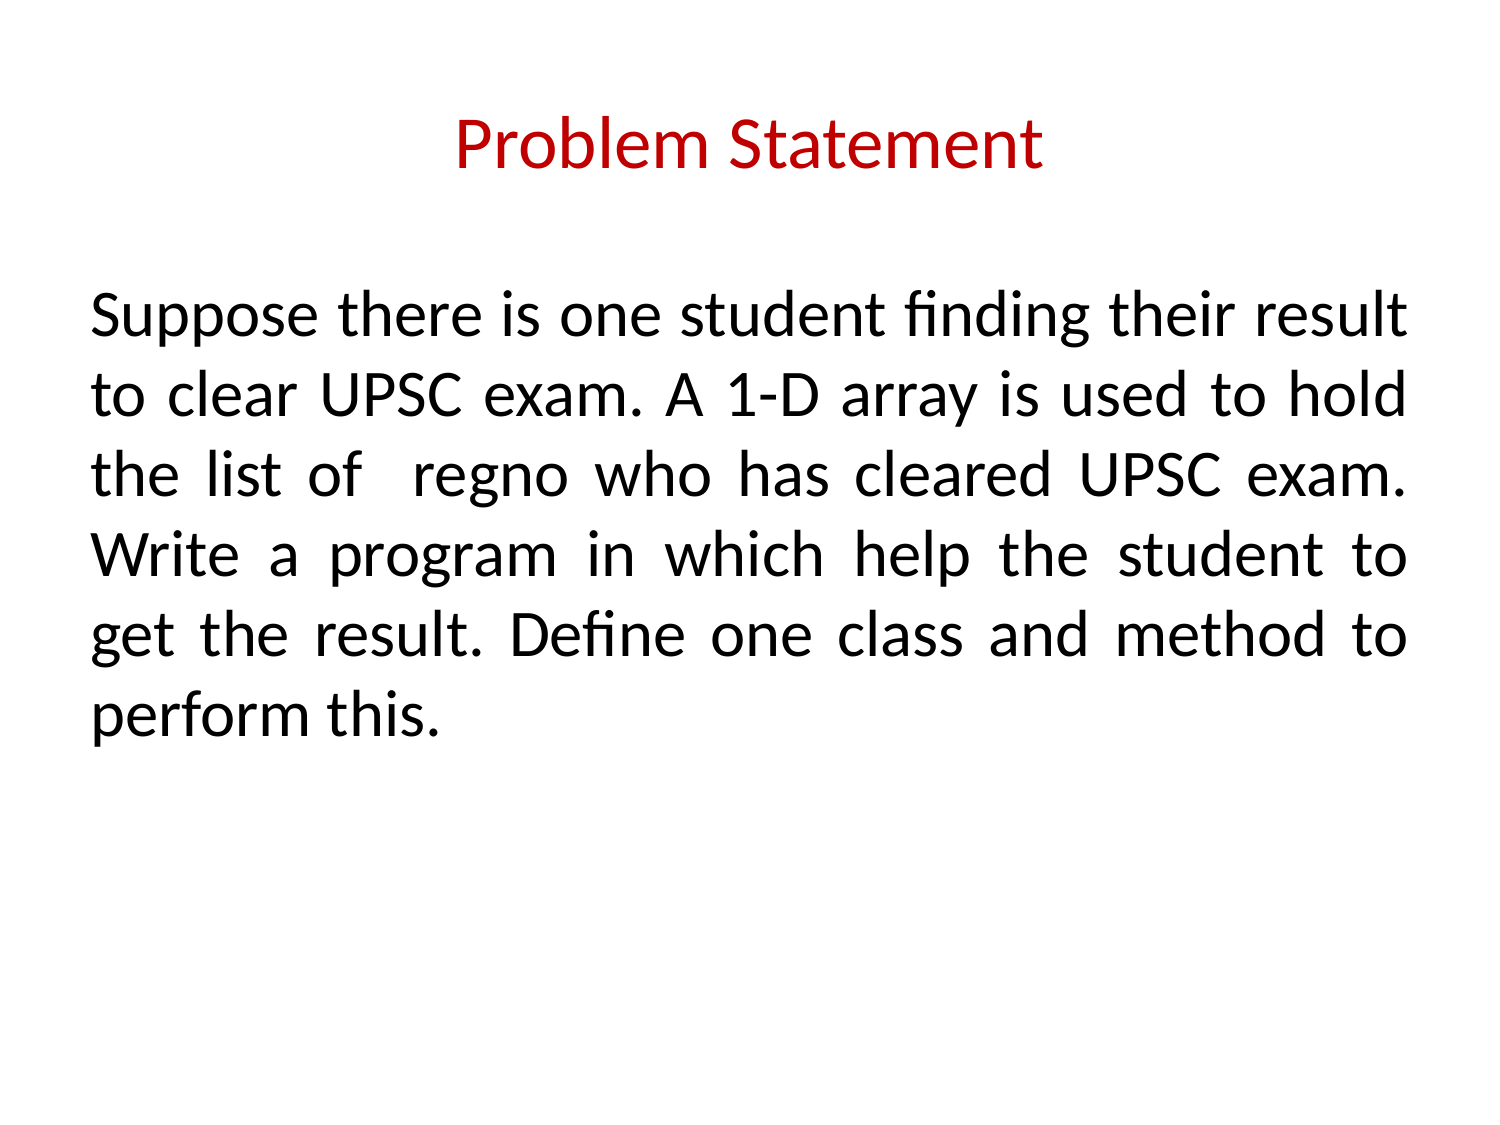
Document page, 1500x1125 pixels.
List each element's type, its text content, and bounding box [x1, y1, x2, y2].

title Problem Statement [75, 45, 1425, 233]
list Suppose there is one student finding their result to clear UPSC exam. A 1-D array is used to hold the list of regno who has cleared UPSC exam. Write a program in which help the student to get the result. Define one class and method to perform this. [75, 262, 1425, 1005]
